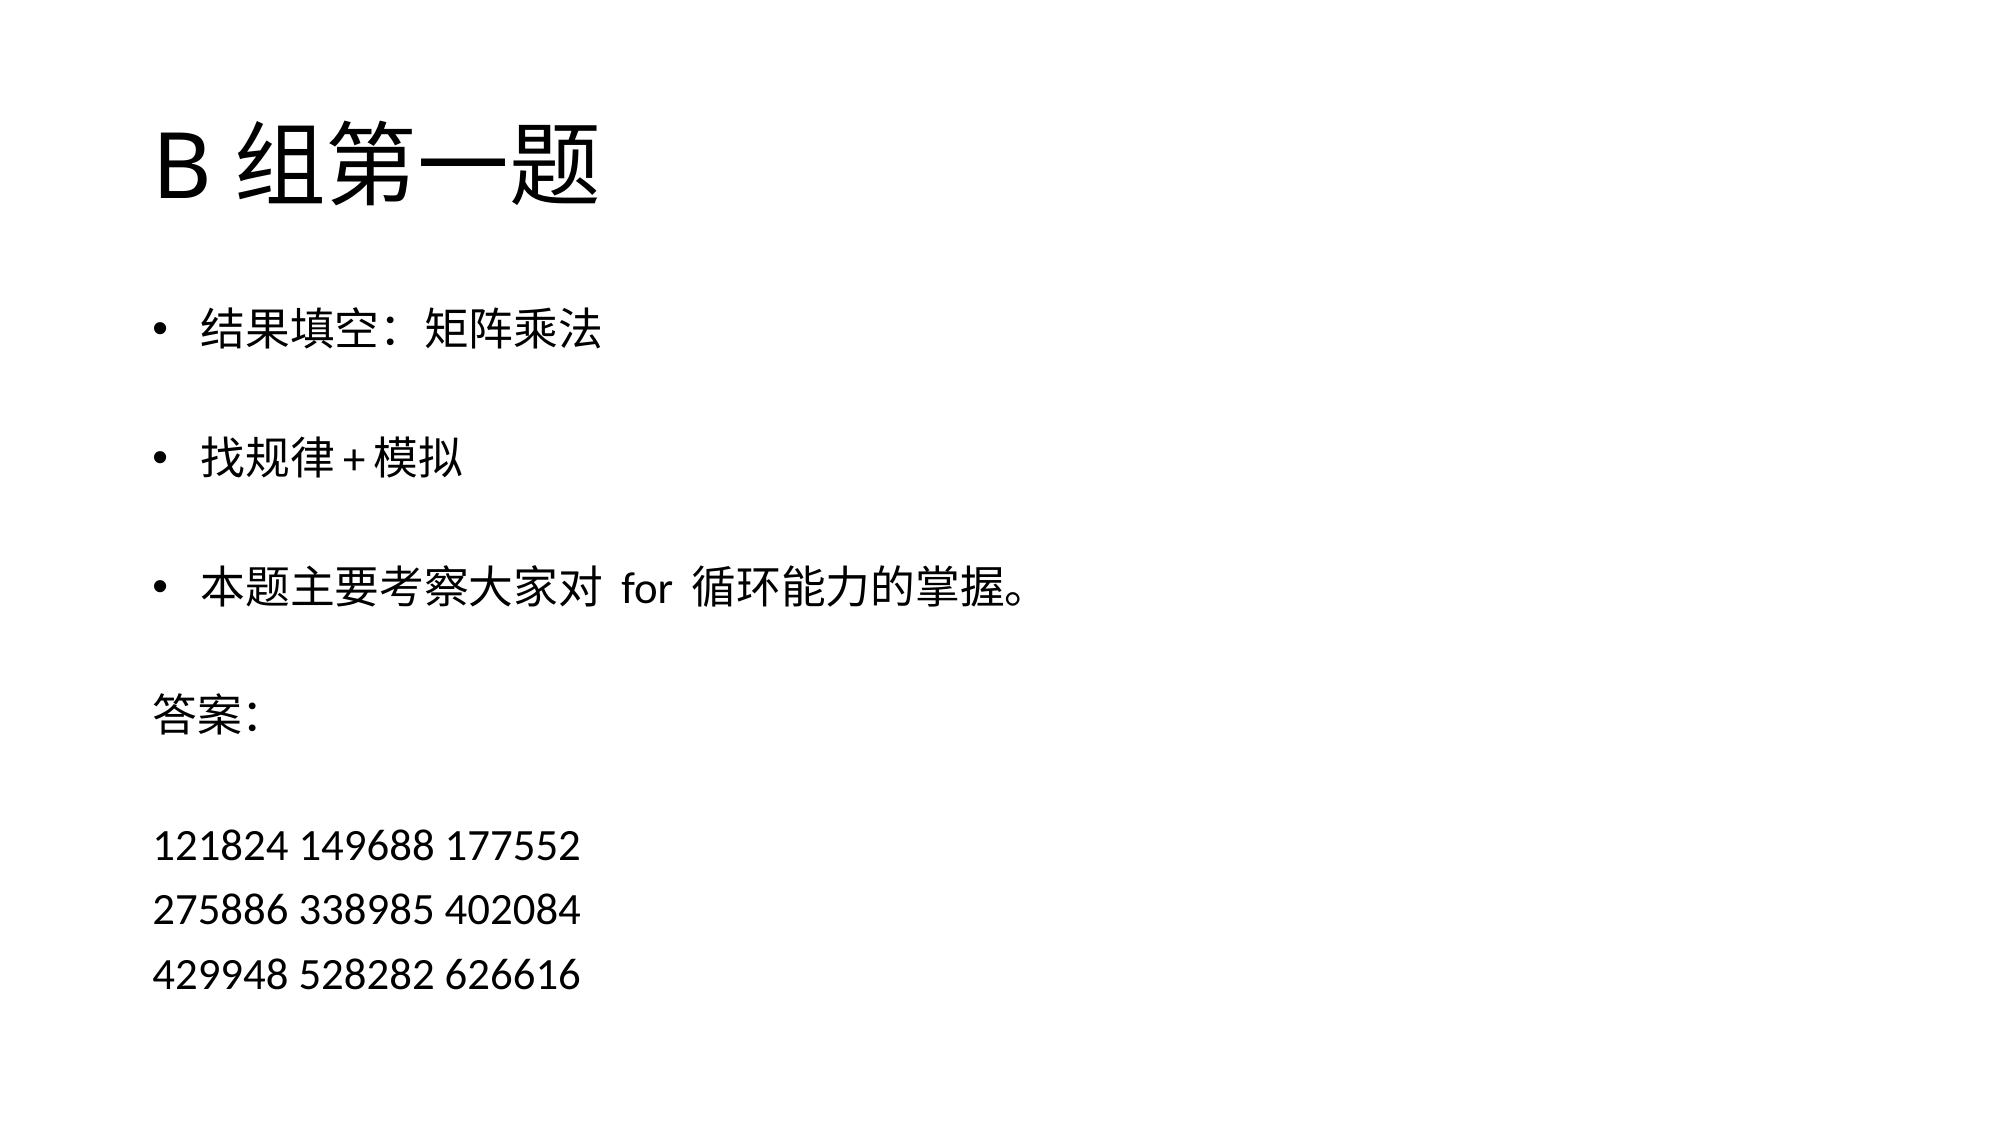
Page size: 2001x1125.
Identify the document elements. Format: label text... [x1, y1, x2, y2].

title B组第一题 [137, 59, 1863, 278]
list 结果填空：矩阵乘法 找规律+模拟 本题主要考察大家对 for 循环能力的掌握。 答案： 121824 149688 177552 275886 338985 402084 429948 528282 626616 [137, 299, 1863, 1014]
